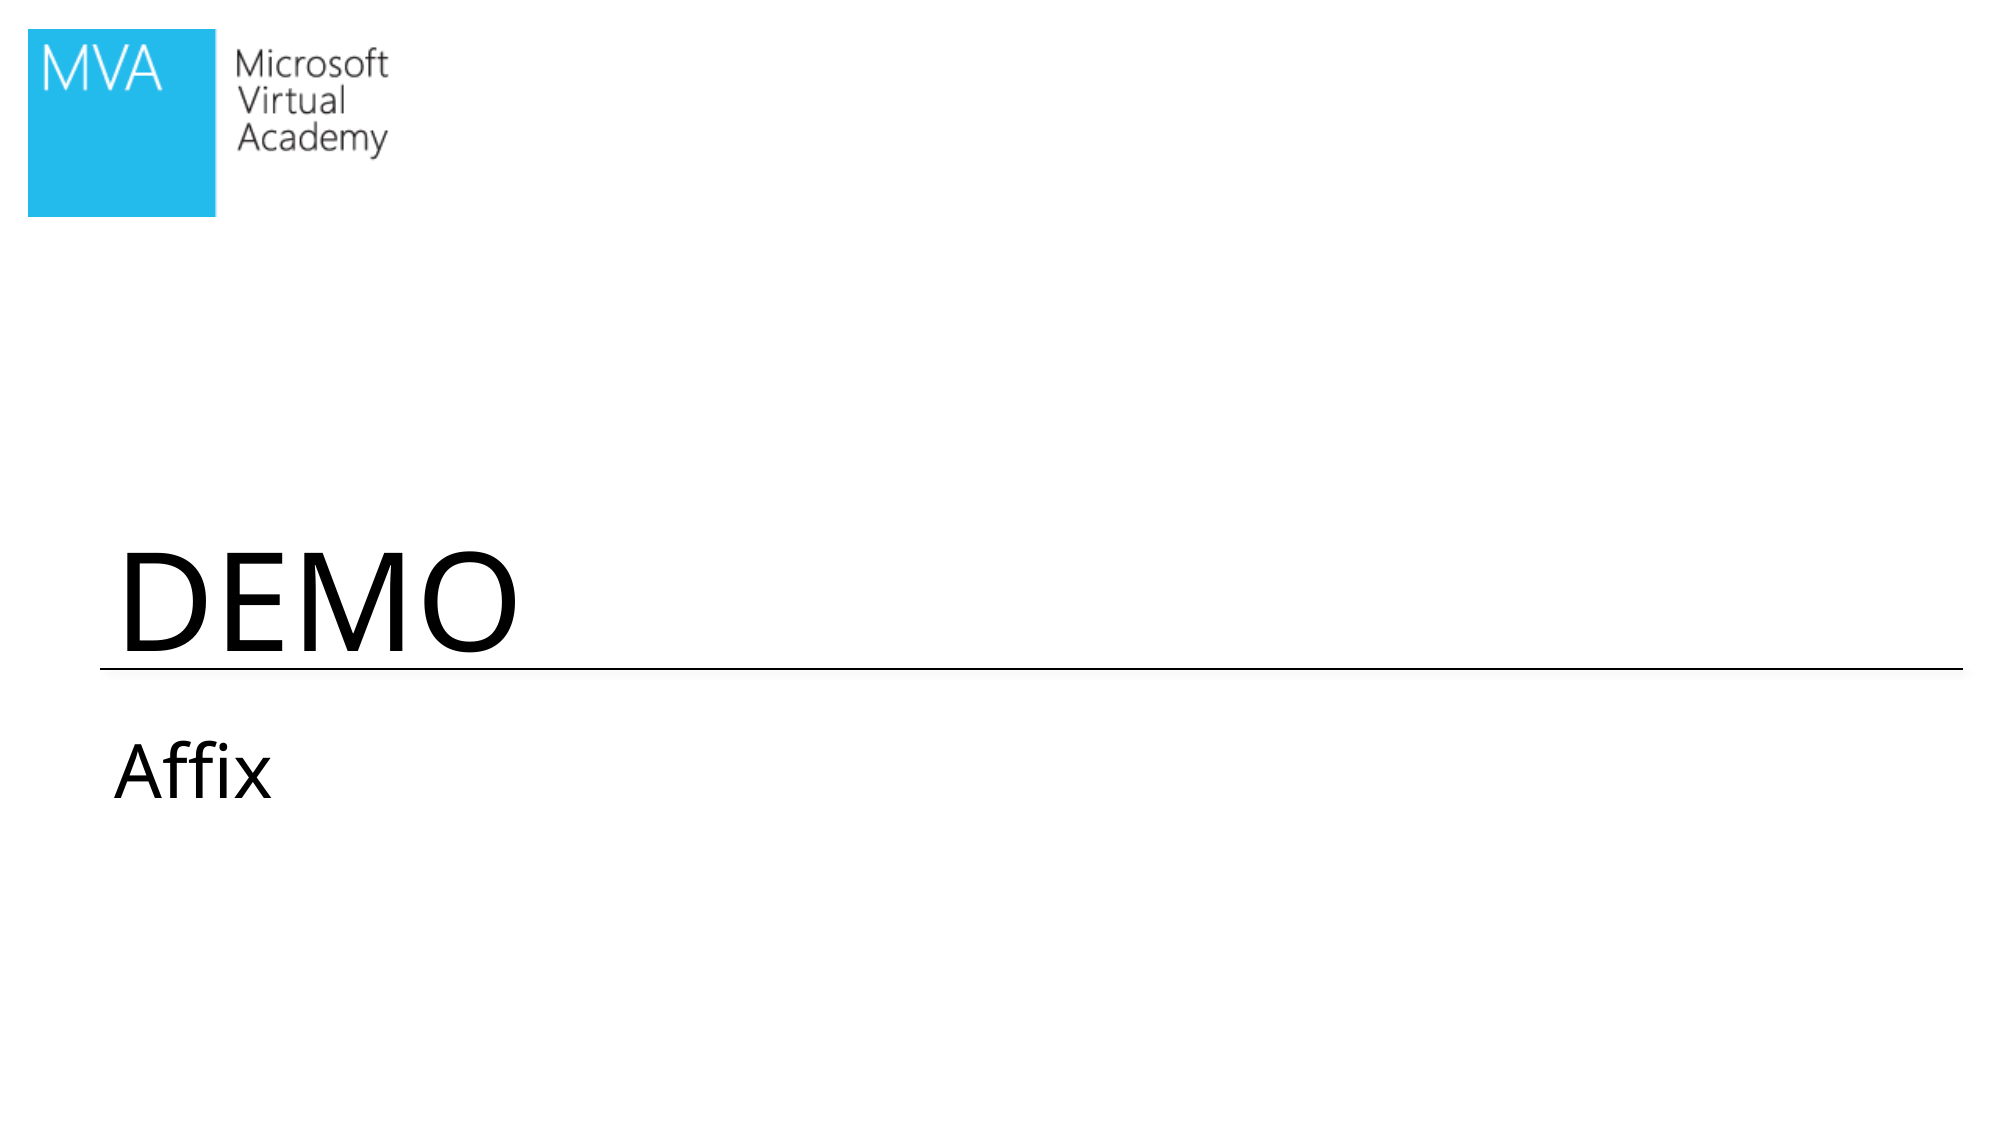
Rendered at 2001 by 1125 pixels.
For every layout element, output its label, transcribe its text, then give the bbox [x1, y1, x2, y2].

picture [28, 29, 497, 217]
title Affix [99, 733, 1976, 1009]
